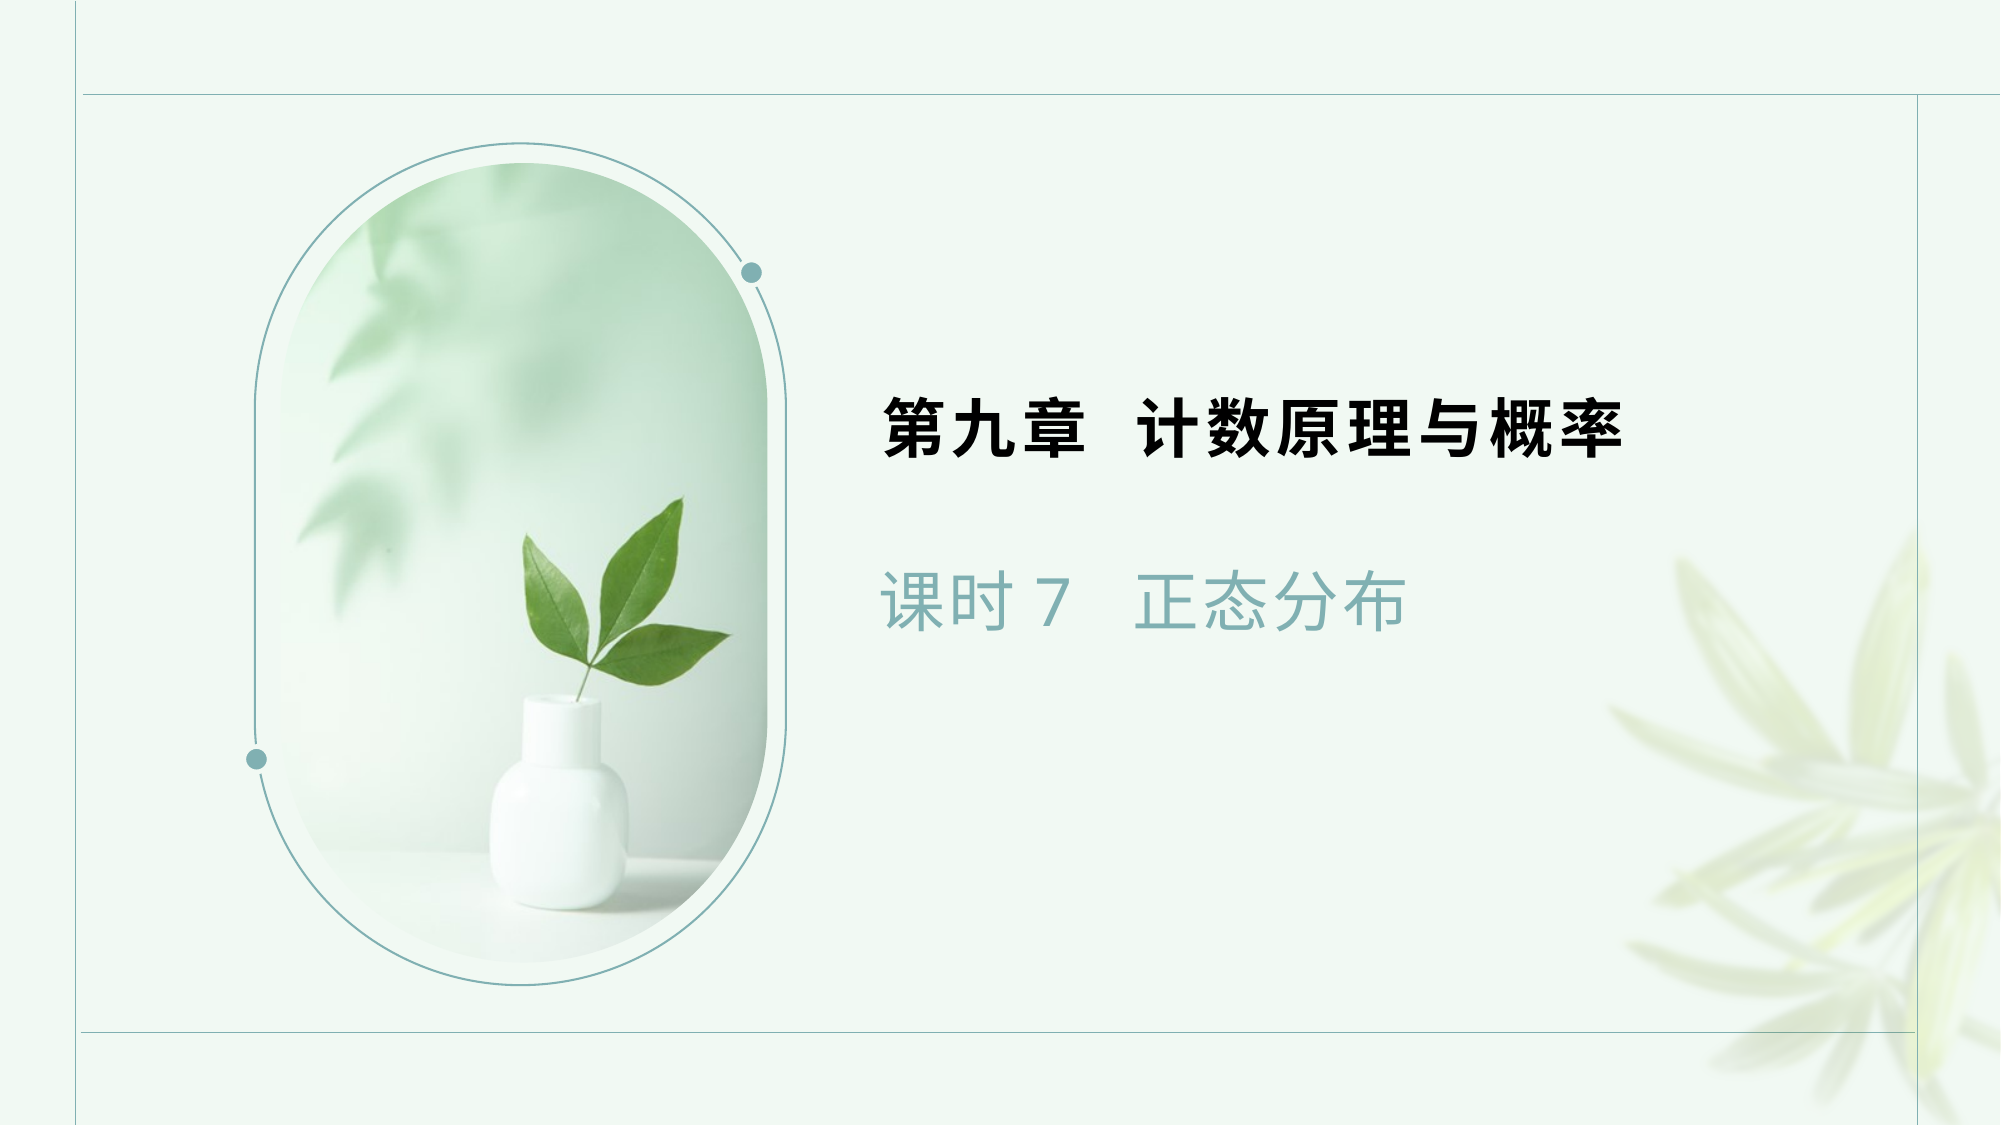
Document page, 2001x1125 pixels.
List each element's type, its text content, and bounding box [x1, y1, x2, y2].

list 课时7 正态分布 [879, 519, 1864, 730]
picture [280, 163, 768, 963]
list 第九章 计数原理与概率 [881, 382, 1909, 472]
